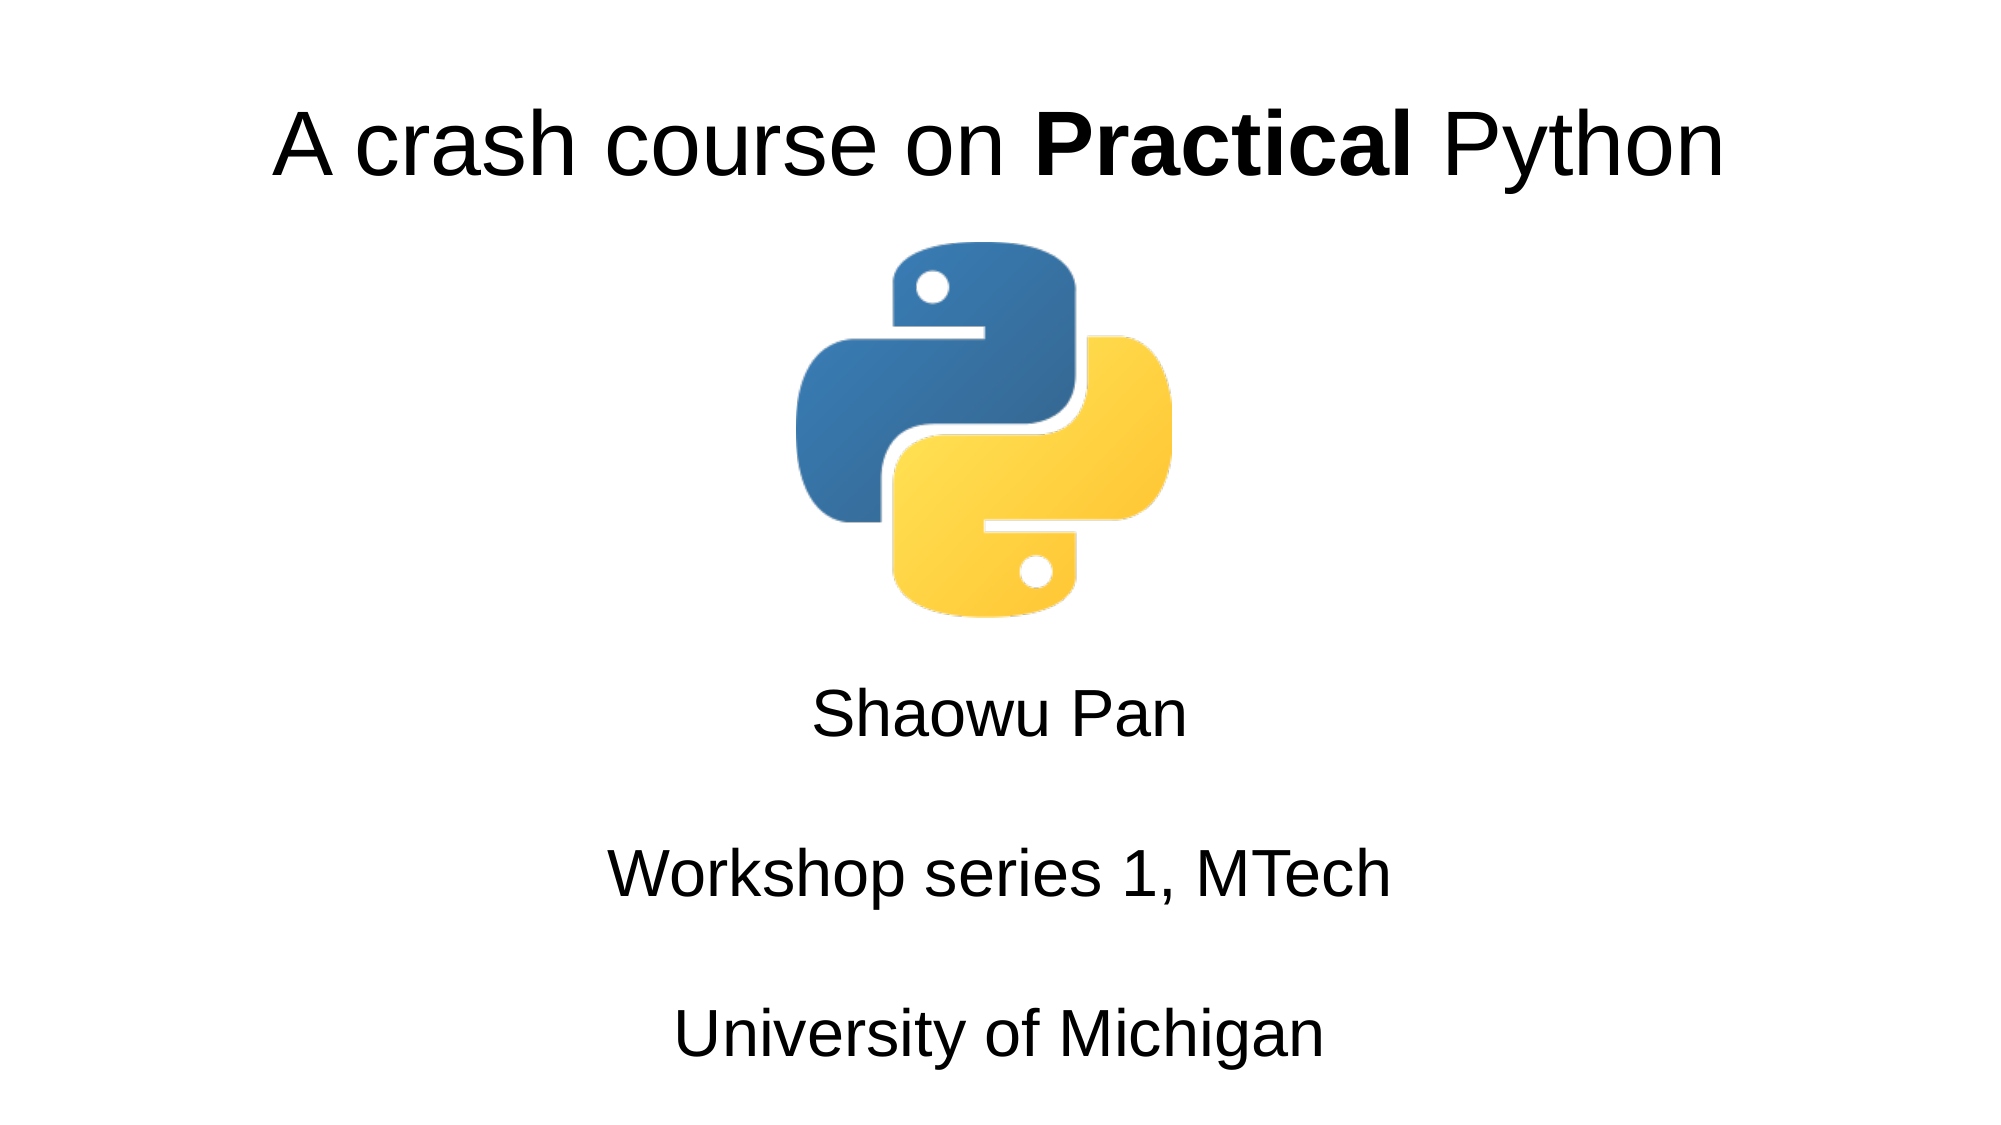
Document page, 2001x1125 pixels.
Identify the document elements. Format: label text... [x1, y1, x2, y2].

text_box A crash course on Practical Python [99, 45, 1900, 233]
picture [796, 242, 1172, 618]
text_box Shaowu Pan Workshop series 1, MTech University of Michigan [99, 262, 1900, 1005]
